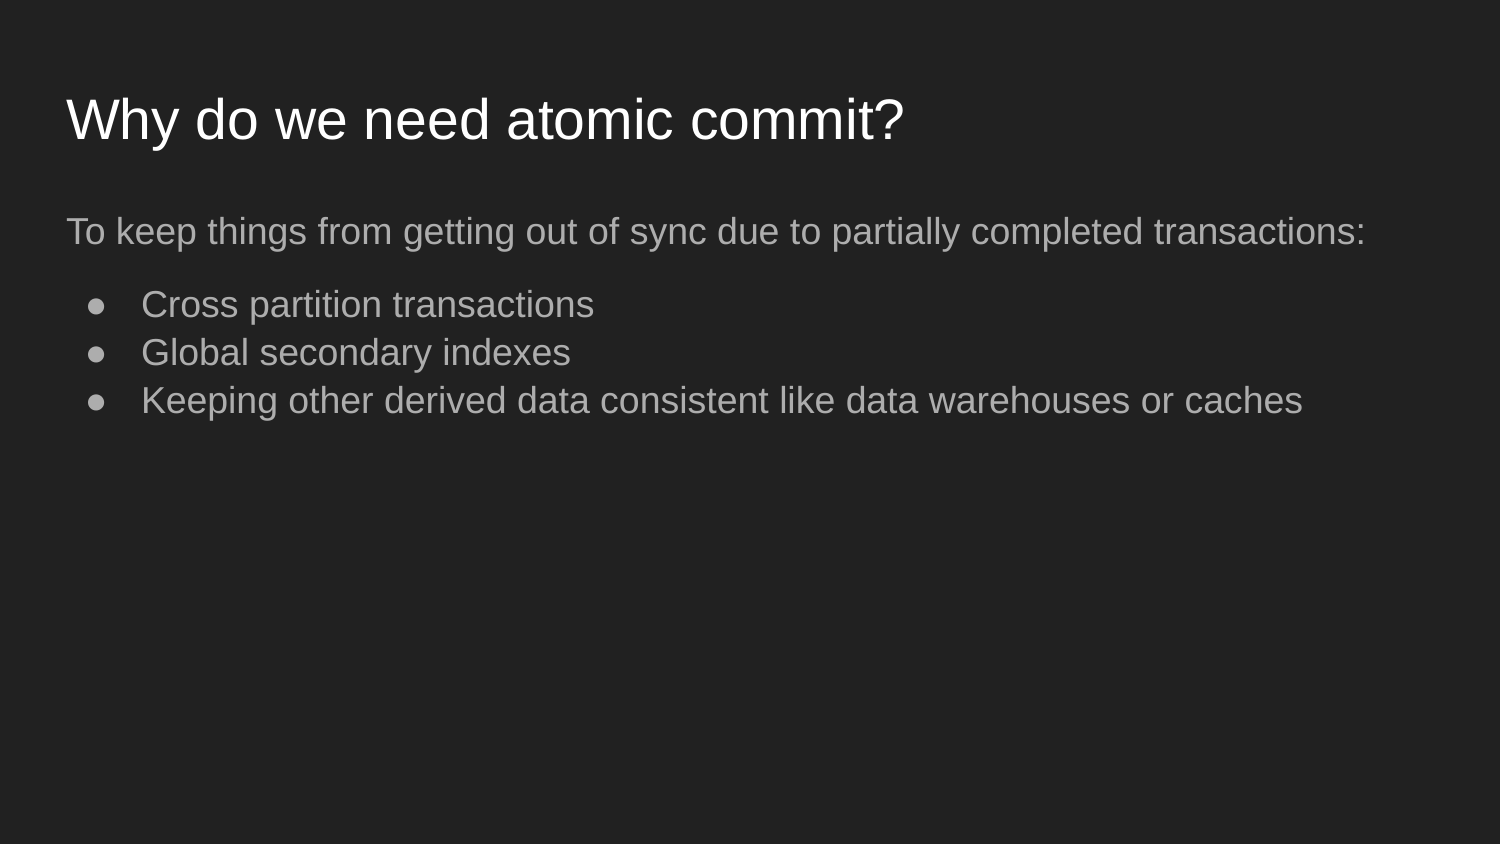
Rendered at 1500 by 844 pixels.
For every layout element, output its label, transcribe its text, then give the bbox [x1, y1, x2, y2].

title Why do we need atomic commit? [51, 72, 1449, 167]
list To keep things from getting out of sync due to partially completed transactions: Cross partition transactions Global secondary indexes Keeping other derived data consistent like data warehouses or caches [51, 189, 1449, 750]
